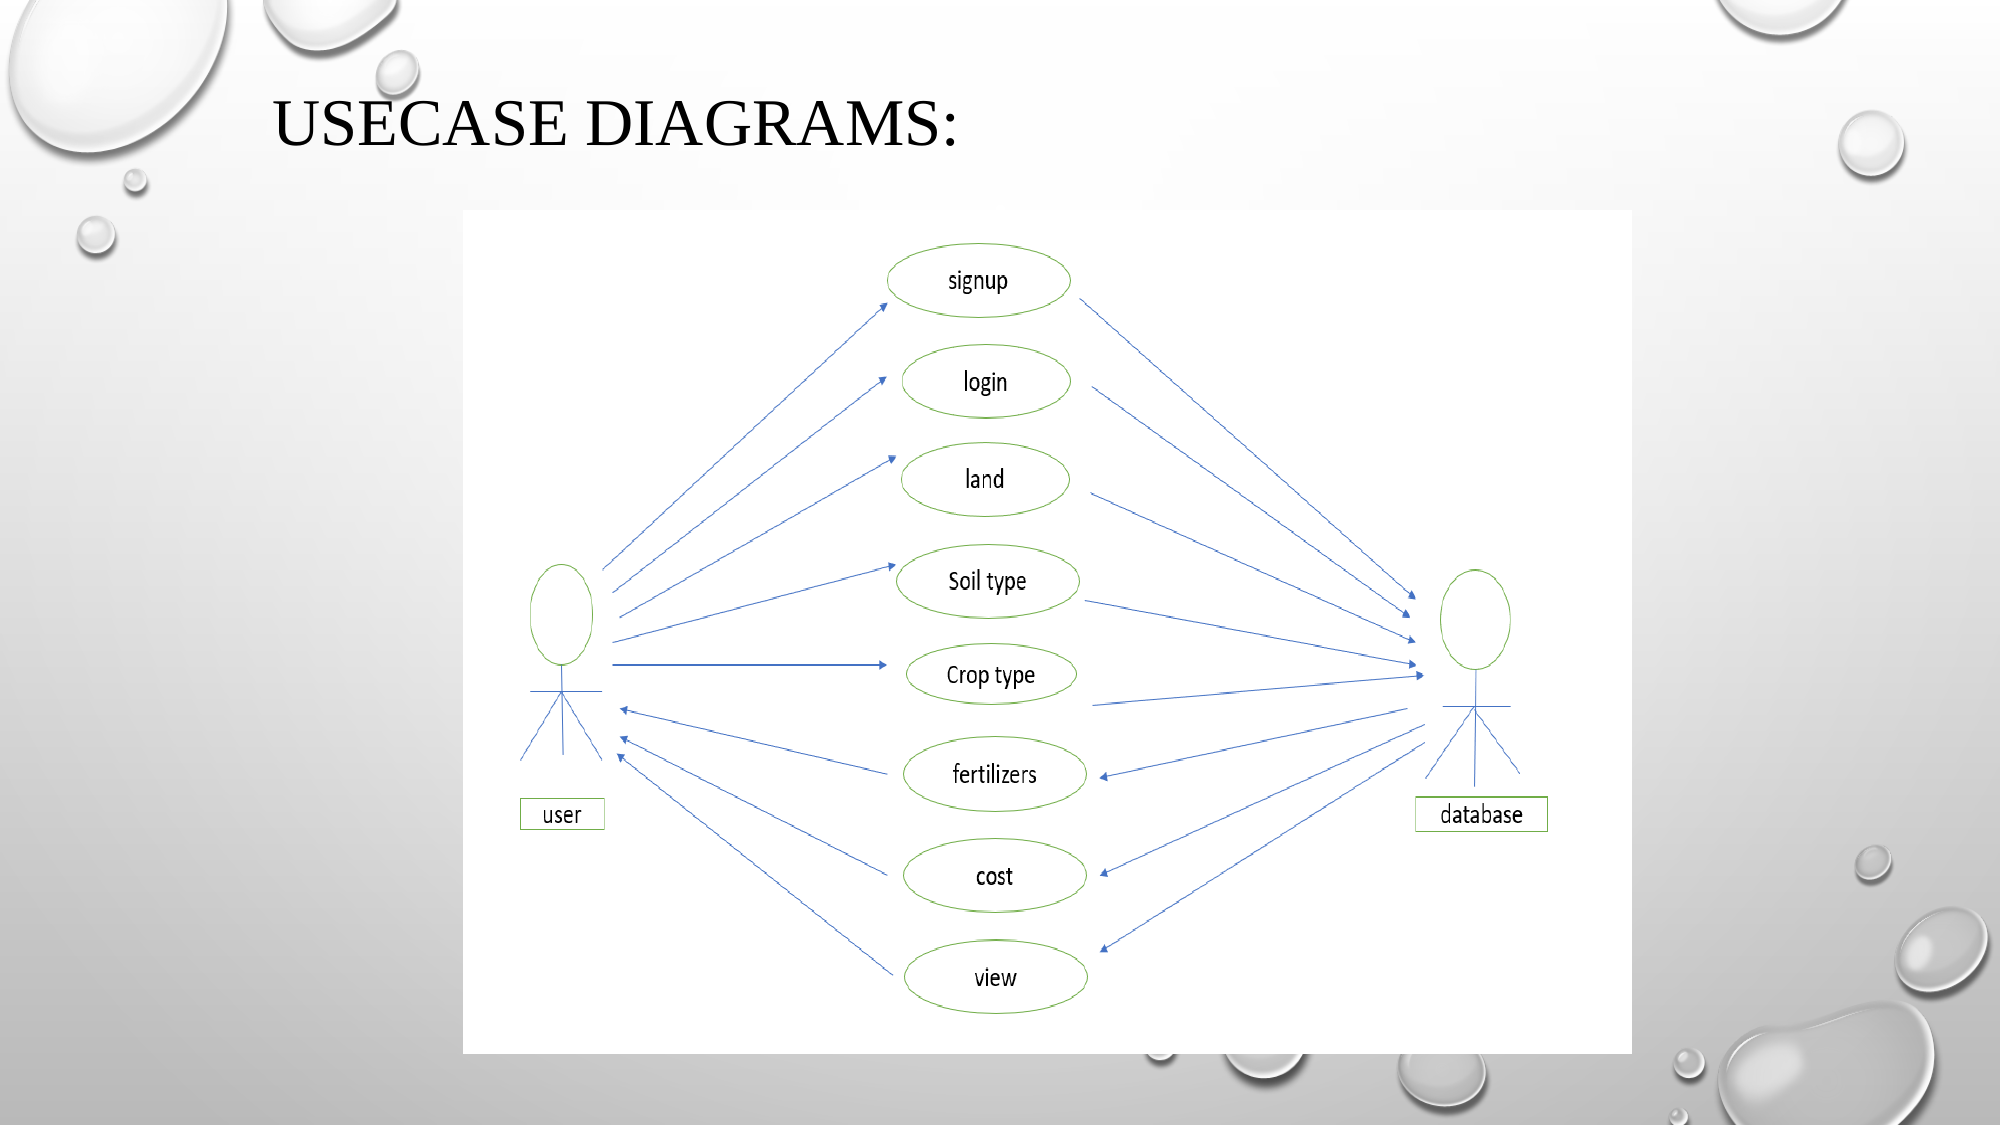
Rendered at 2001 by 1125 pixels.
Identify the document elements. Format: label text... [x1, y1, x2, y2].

picture [0, 0, 2000, 1125]
text_box USECASE DIAGRAMS: [257, 71, 1000, 167]
